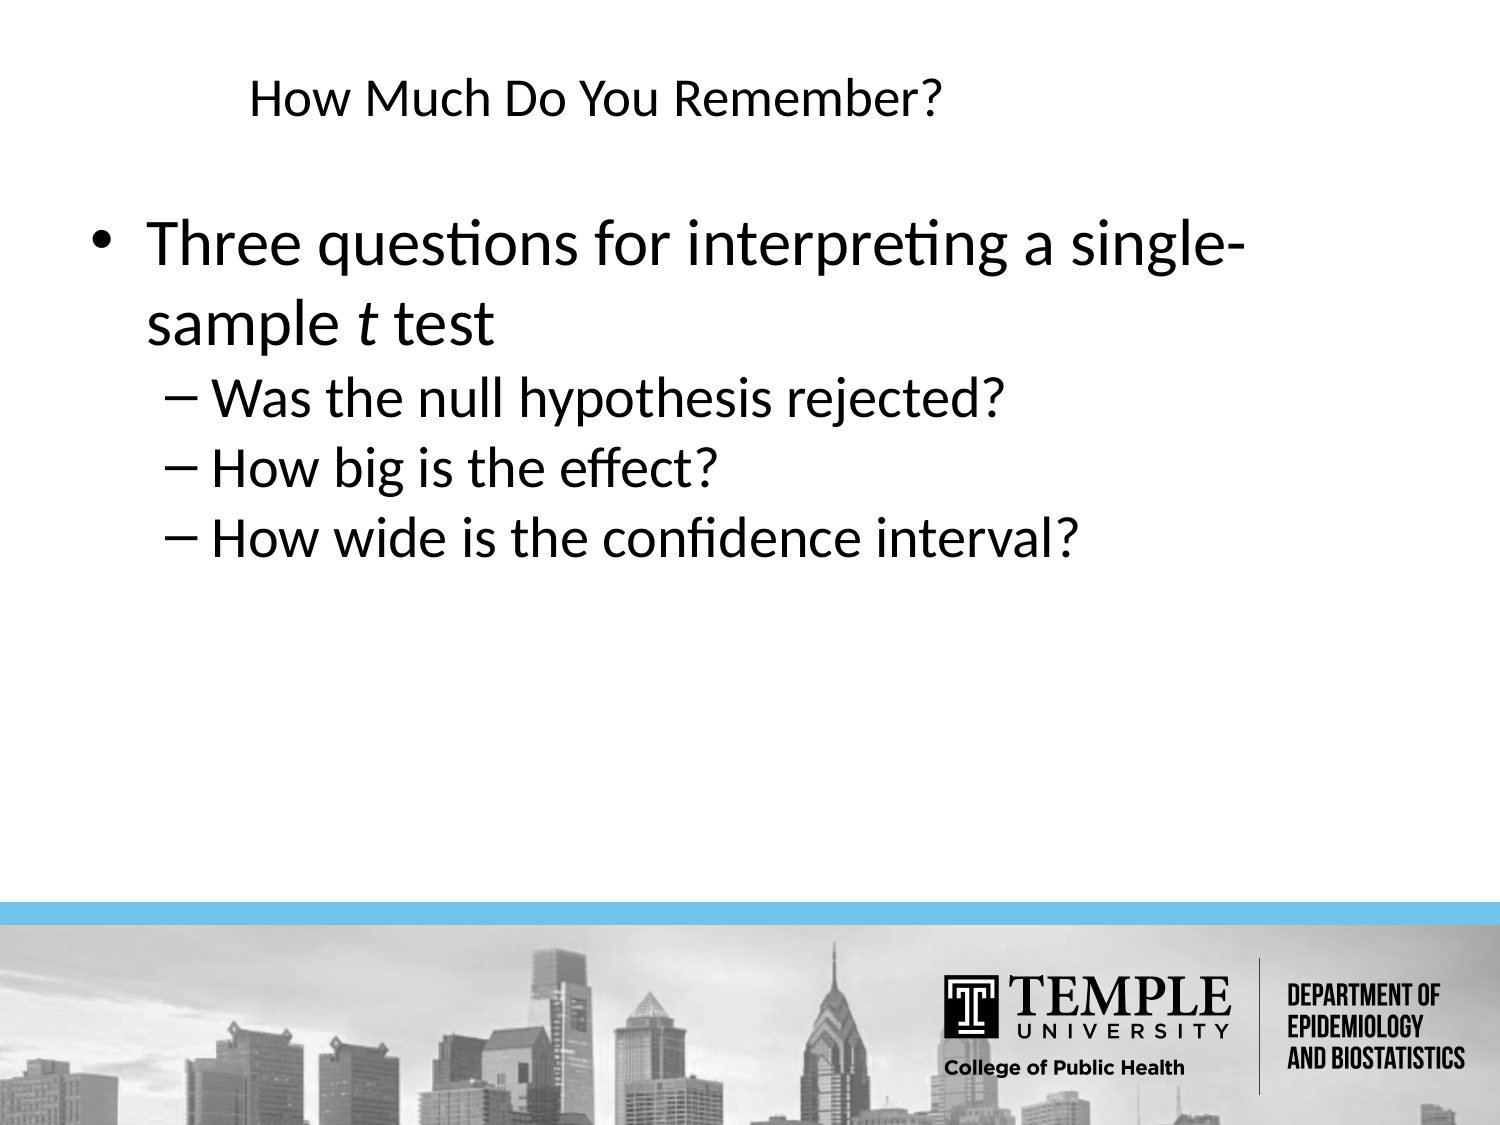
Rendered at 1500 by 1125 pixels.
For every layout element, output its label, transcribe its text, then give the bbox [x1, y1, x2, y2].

picture [0, 902, 1500, 1125]
list Three questions for interpreting a single-sample t test Was the null hypothesis rejected? How big is the effect? How wide is the confidence interval? [75, 191, 1425, 901]
title How Much Do You Remember? [106, 53, 1090, 136]
